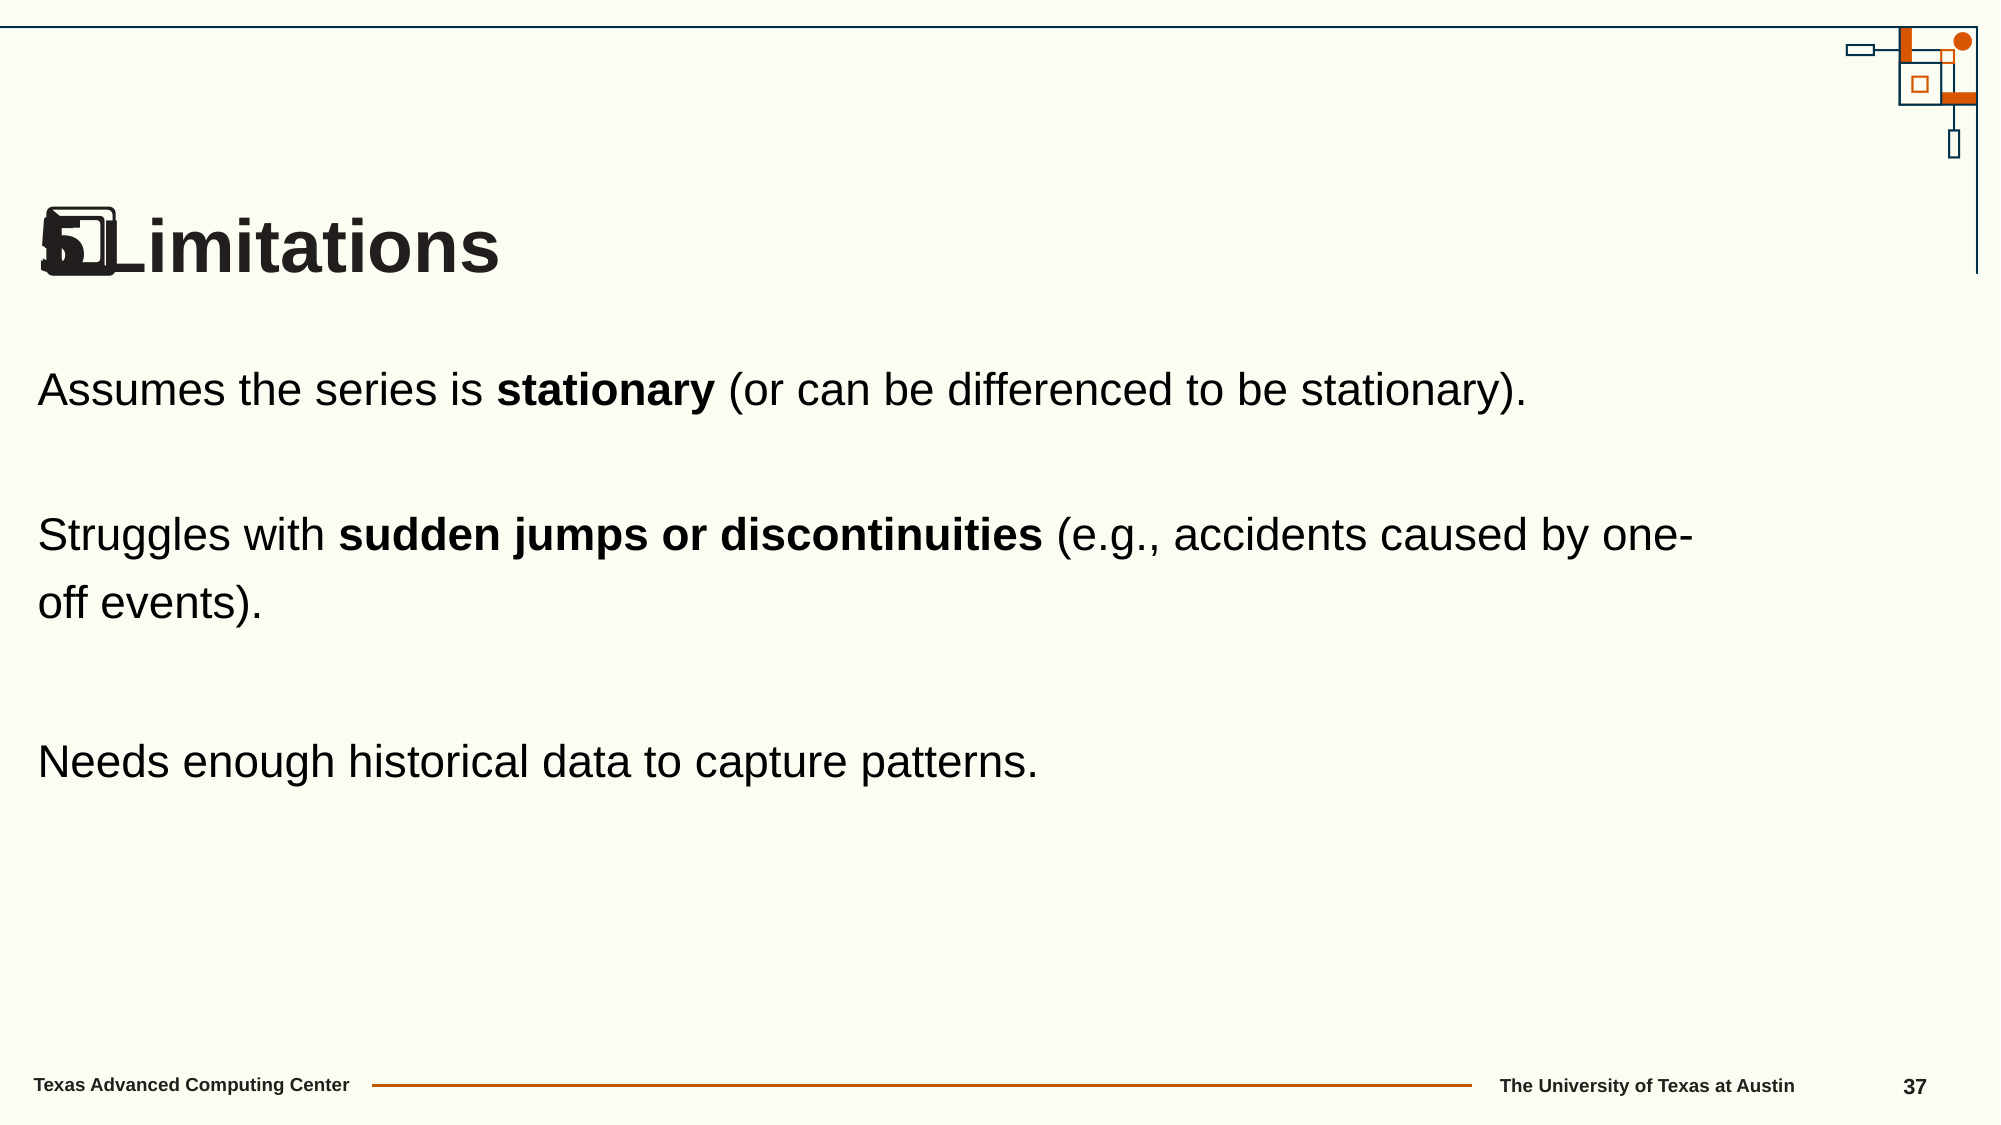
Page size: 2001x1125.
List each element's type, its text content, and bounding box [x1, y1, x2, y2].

list 5️⃣ Limitations [37, 94, 1737, 295]
picture [0, 12, 1988, 287]
picture [1901, 29, 1975, 103]
picture [1951, 132, 1958, 156]
picture [1901, 64, 1940, 103]
picture [1848, 47, 1872, 53]
list Assumes the series is stationary (or can be differenced to be stationary). Struggles with sudden jumps or discontinuities (e.g., accidents caused by one-off events). Needs enough historical data to capture patterns. [37, 338, 1737, 1027]
